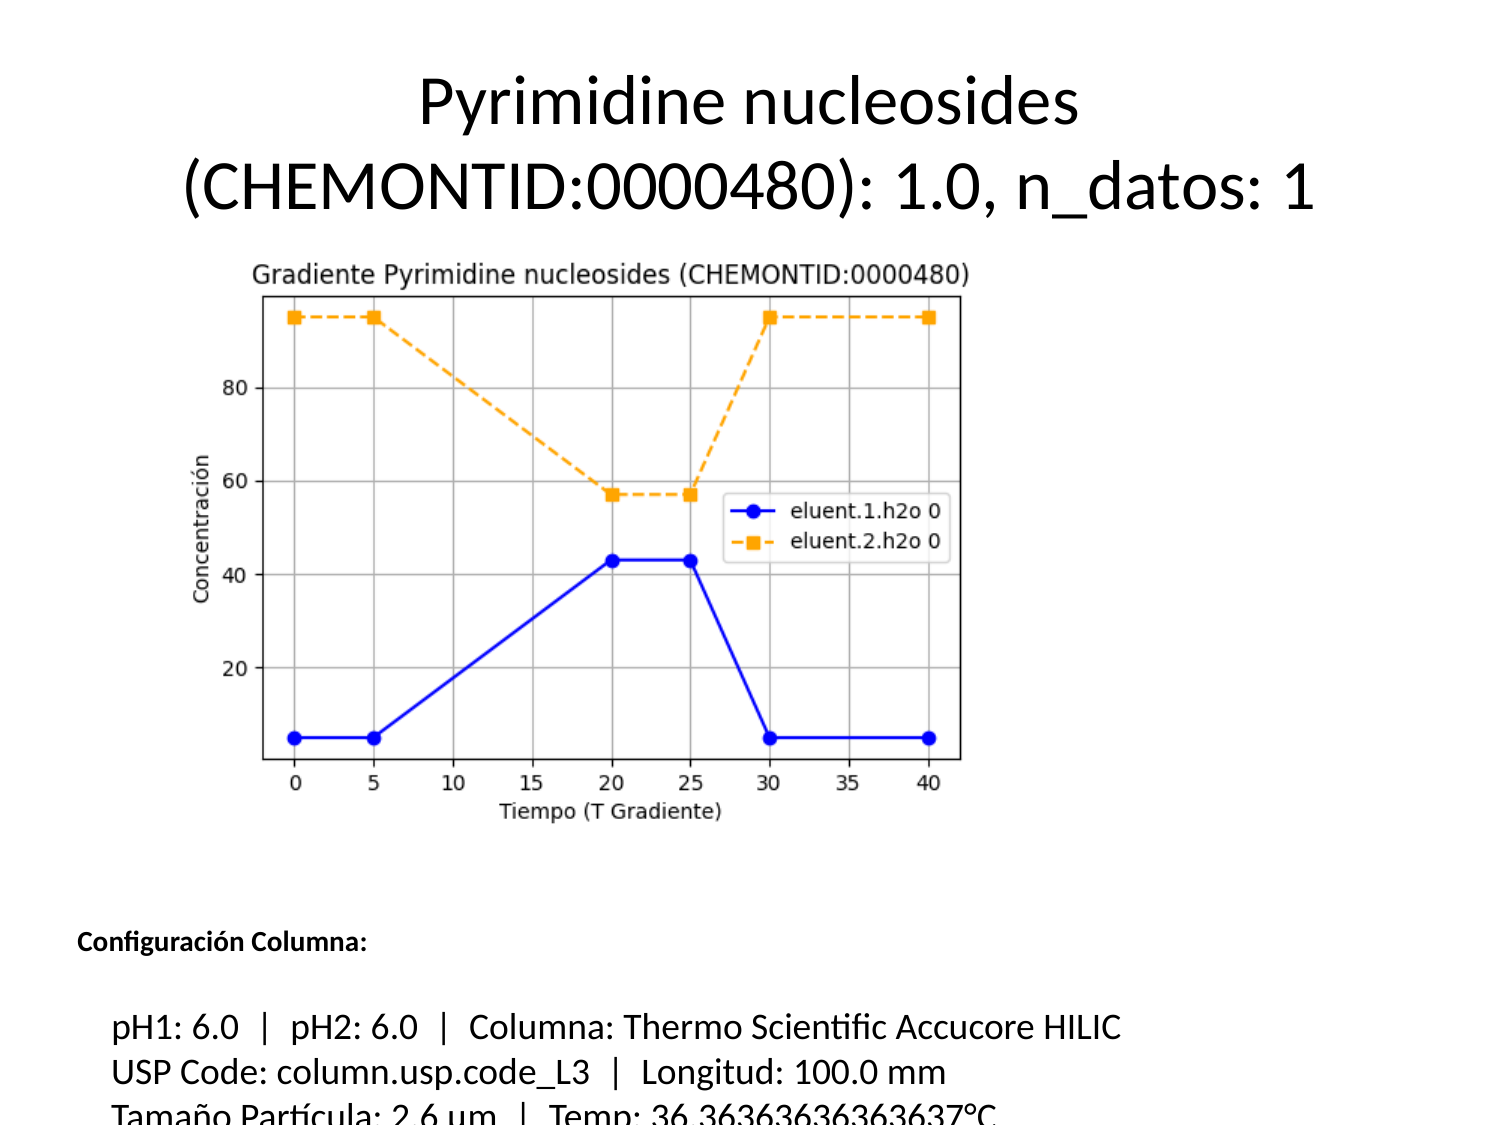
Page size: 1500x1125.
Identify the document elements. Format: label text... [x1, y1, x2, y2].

picture [149, 224, 1051, 826]
text_box Configuración Columna: pH1: 6.0 | pH2: 6.0 | Columna: Thermo Scientific Accucore HILIC USP Code: column.usp.code_L3 | Longitud: 100.0 mm Tamaño Partícula: 2.6 µm | Temp: 36.36363636363637°C Flujo: 0.5 mL/min | T0: 0.441 min [62, 869, 1138, 1125]
title Pyrimidine nucleosides (CHEMONTID:0000480): 1.0, n_datos: 1 [75, 45, 1425, 233]
